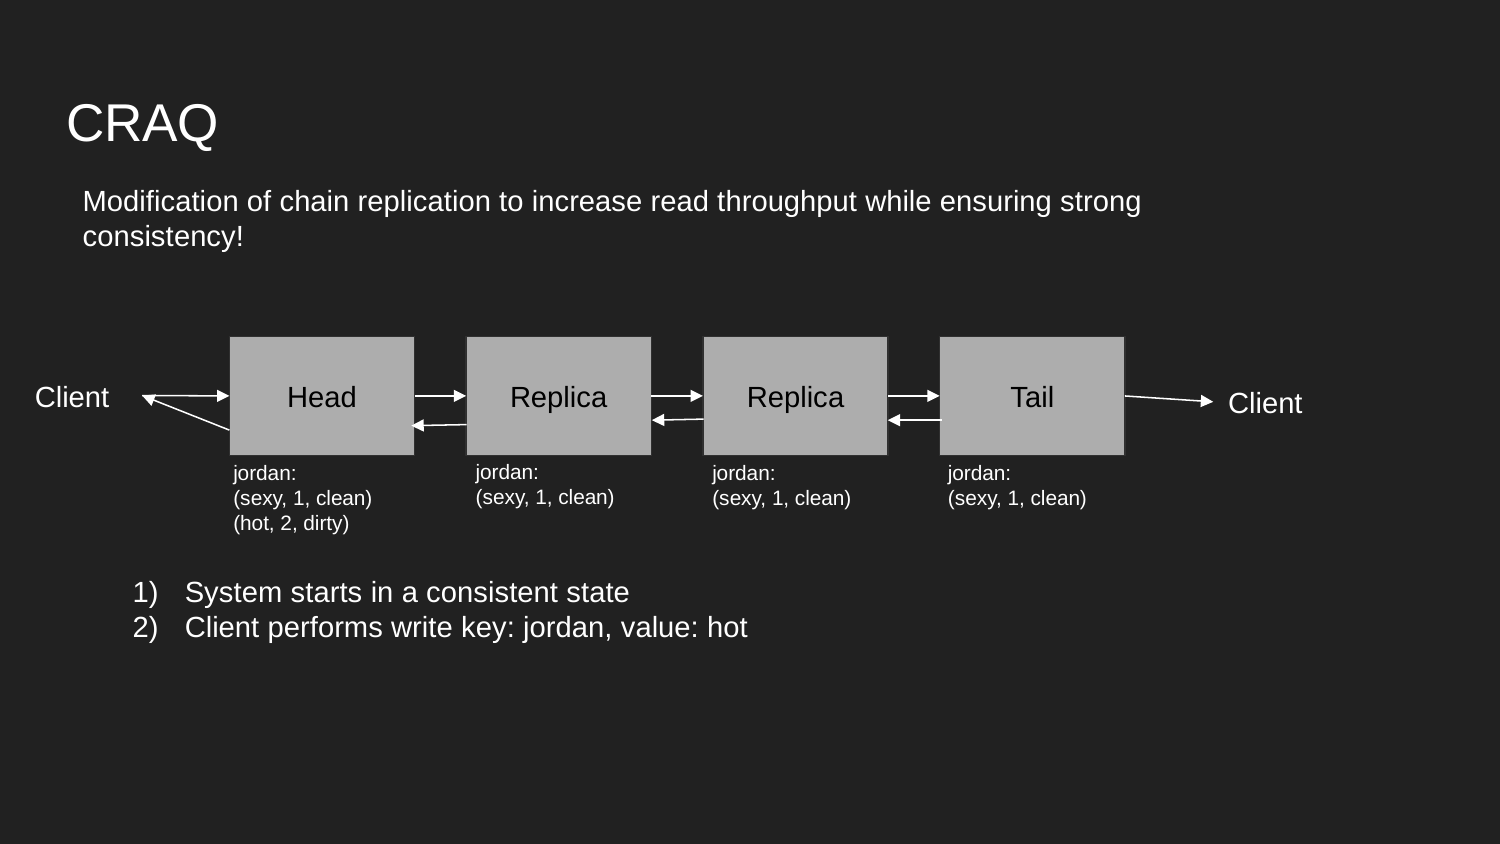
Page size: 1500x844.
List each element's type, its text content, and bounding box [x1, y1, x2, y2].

text_box Tail [939, 336, 1125, 444]
text_box Client [19, 363, 143, 428]
text_box Replica [702, 336, 889, 444]
text_box Modification of chain replication to increase read throughput while ensuring strong consistency! [67, 166, 1288, 267]
title CRAQ [51, 72, 1449, 167]
text_box Replica [466, 336, 652, 443]
text_box Head [229, 336, 415, 444]
text_box jordan: (sexy, 1, clean) (hot, 2, dirty) [218, 444, 431, 550]
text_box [142, 395, 230, 431]
text_box System starts in a consistent state Client performs write key: jordan, value: hot [94, 558, 969, 658]
text_box jordan: (sexy, 1, clean) [697, 444, 910, 525]
text_box Client [1213, 369, 1336, 435]
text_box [1124, 395, 1214, 403]
text_box jordan: (sexy, 1, clean) [933, 444, 1145, 525]
text_box jordan: (sexy, 1, clean) [460, 443, 673, 524]
